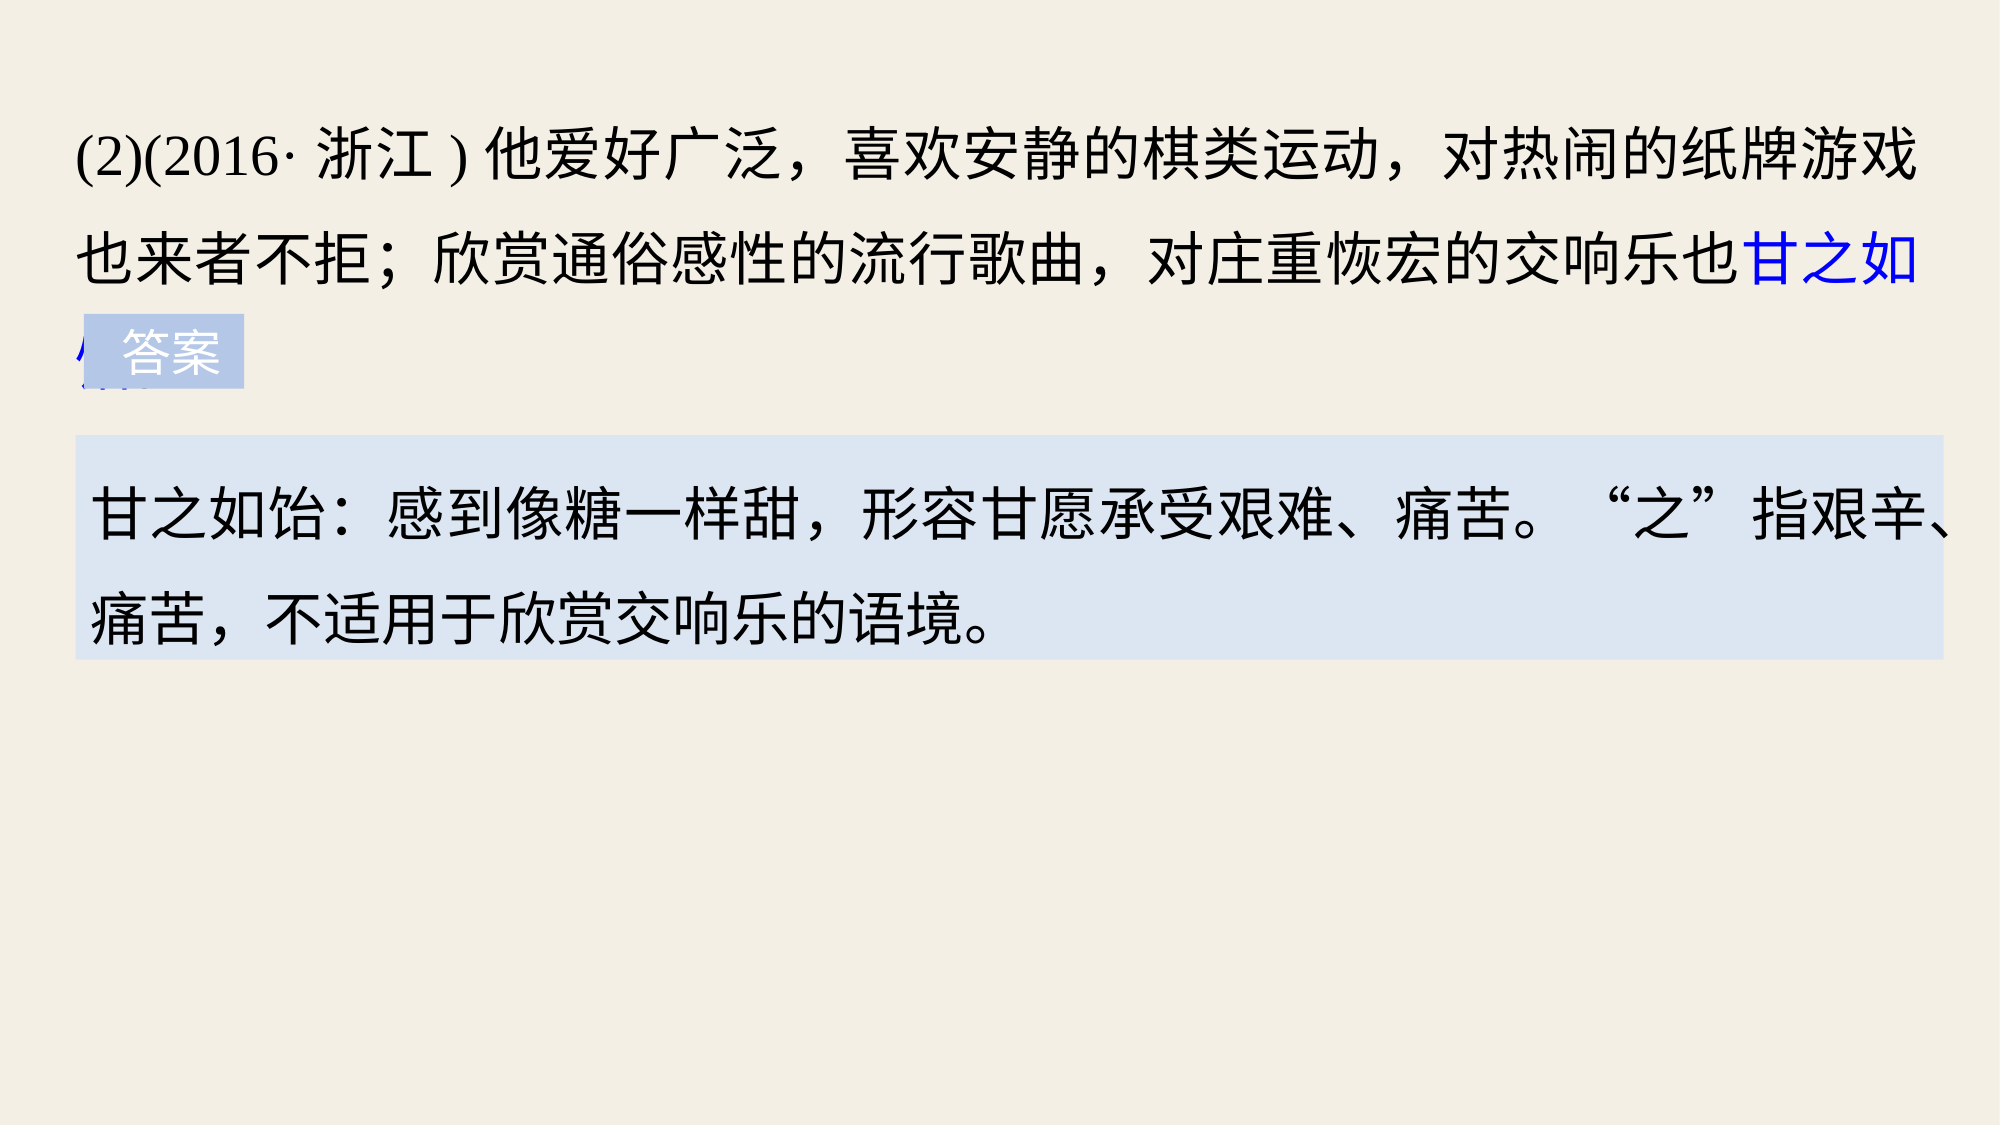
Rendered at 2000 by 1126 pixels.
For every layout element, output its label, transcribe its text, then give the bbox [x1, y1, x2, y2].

text_box 甘之如饴：感到像糖一样甜，形容甘愿承受艰难、痛苦。“之”指艰辛、痛苦，不适用于欣赏交响乐的语境。 [75, 435, 1944, 660]
text_box (2)(2016·浙江)他爱好广泛，喜欢安静的棋类运动，对热闹的纸牌游戏也来者不拒；欣赏通俗感性的流行歌曲，对庄重恢宏的交响乐也甘之如饴。 [55, 72, 1939, 407]
text_box 答案 [83, 313, 245, 389]
